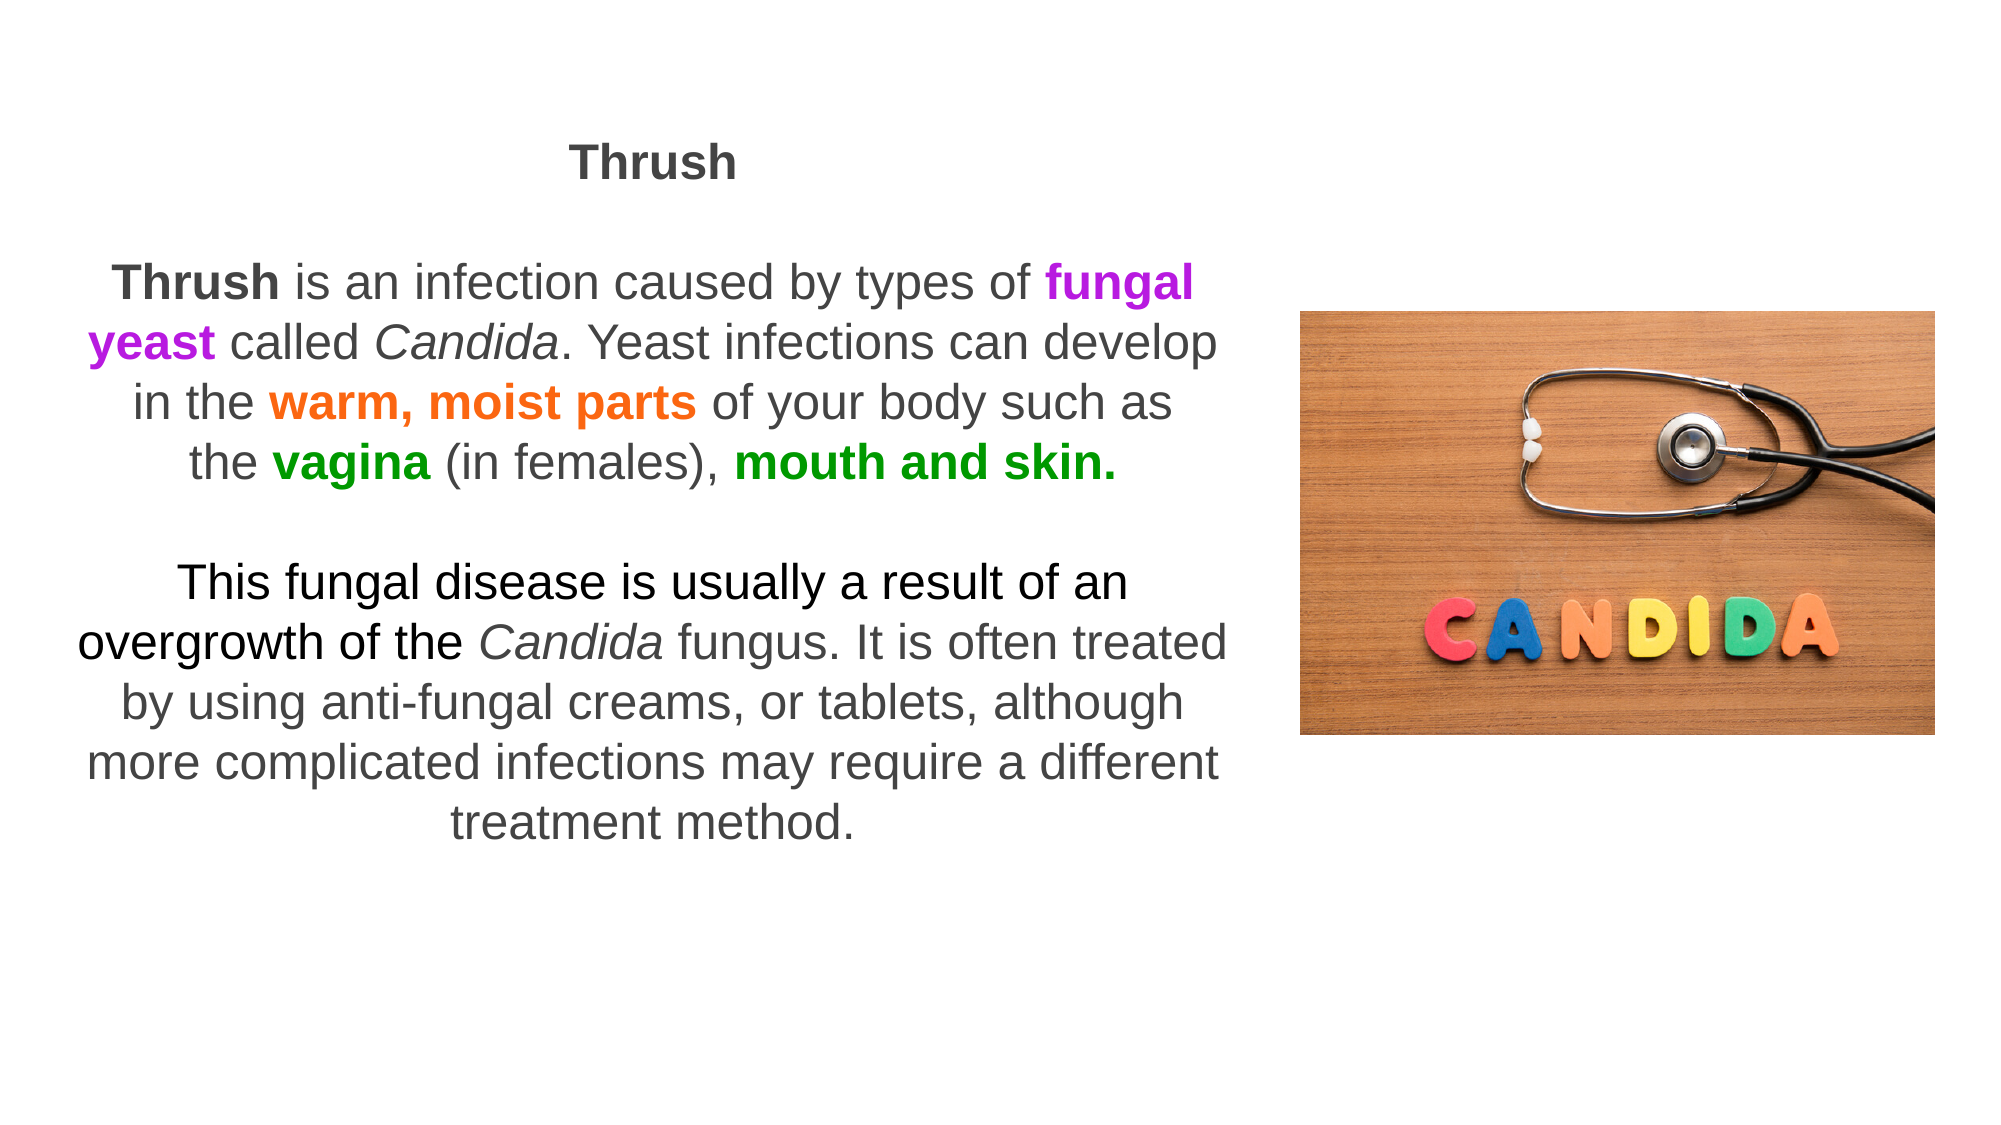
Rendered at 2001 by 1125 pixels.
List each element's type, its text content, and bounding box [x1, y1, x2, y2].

text_box Thrush Thrush is an infection caused by types of fungal yeast called Candida. Yeast infections can develop in the warm, moist parts of your body such as the vagina (in females), mouth and skin. This fungal disease is usually a result of an overgrowth of the Candida fungus. It is often treated by using anti-fungal creams, or tablets, although more complicated infections may require a different treatment method. [54, 121, 1253, 917]
picture [1300, 311, 1935, 735]
